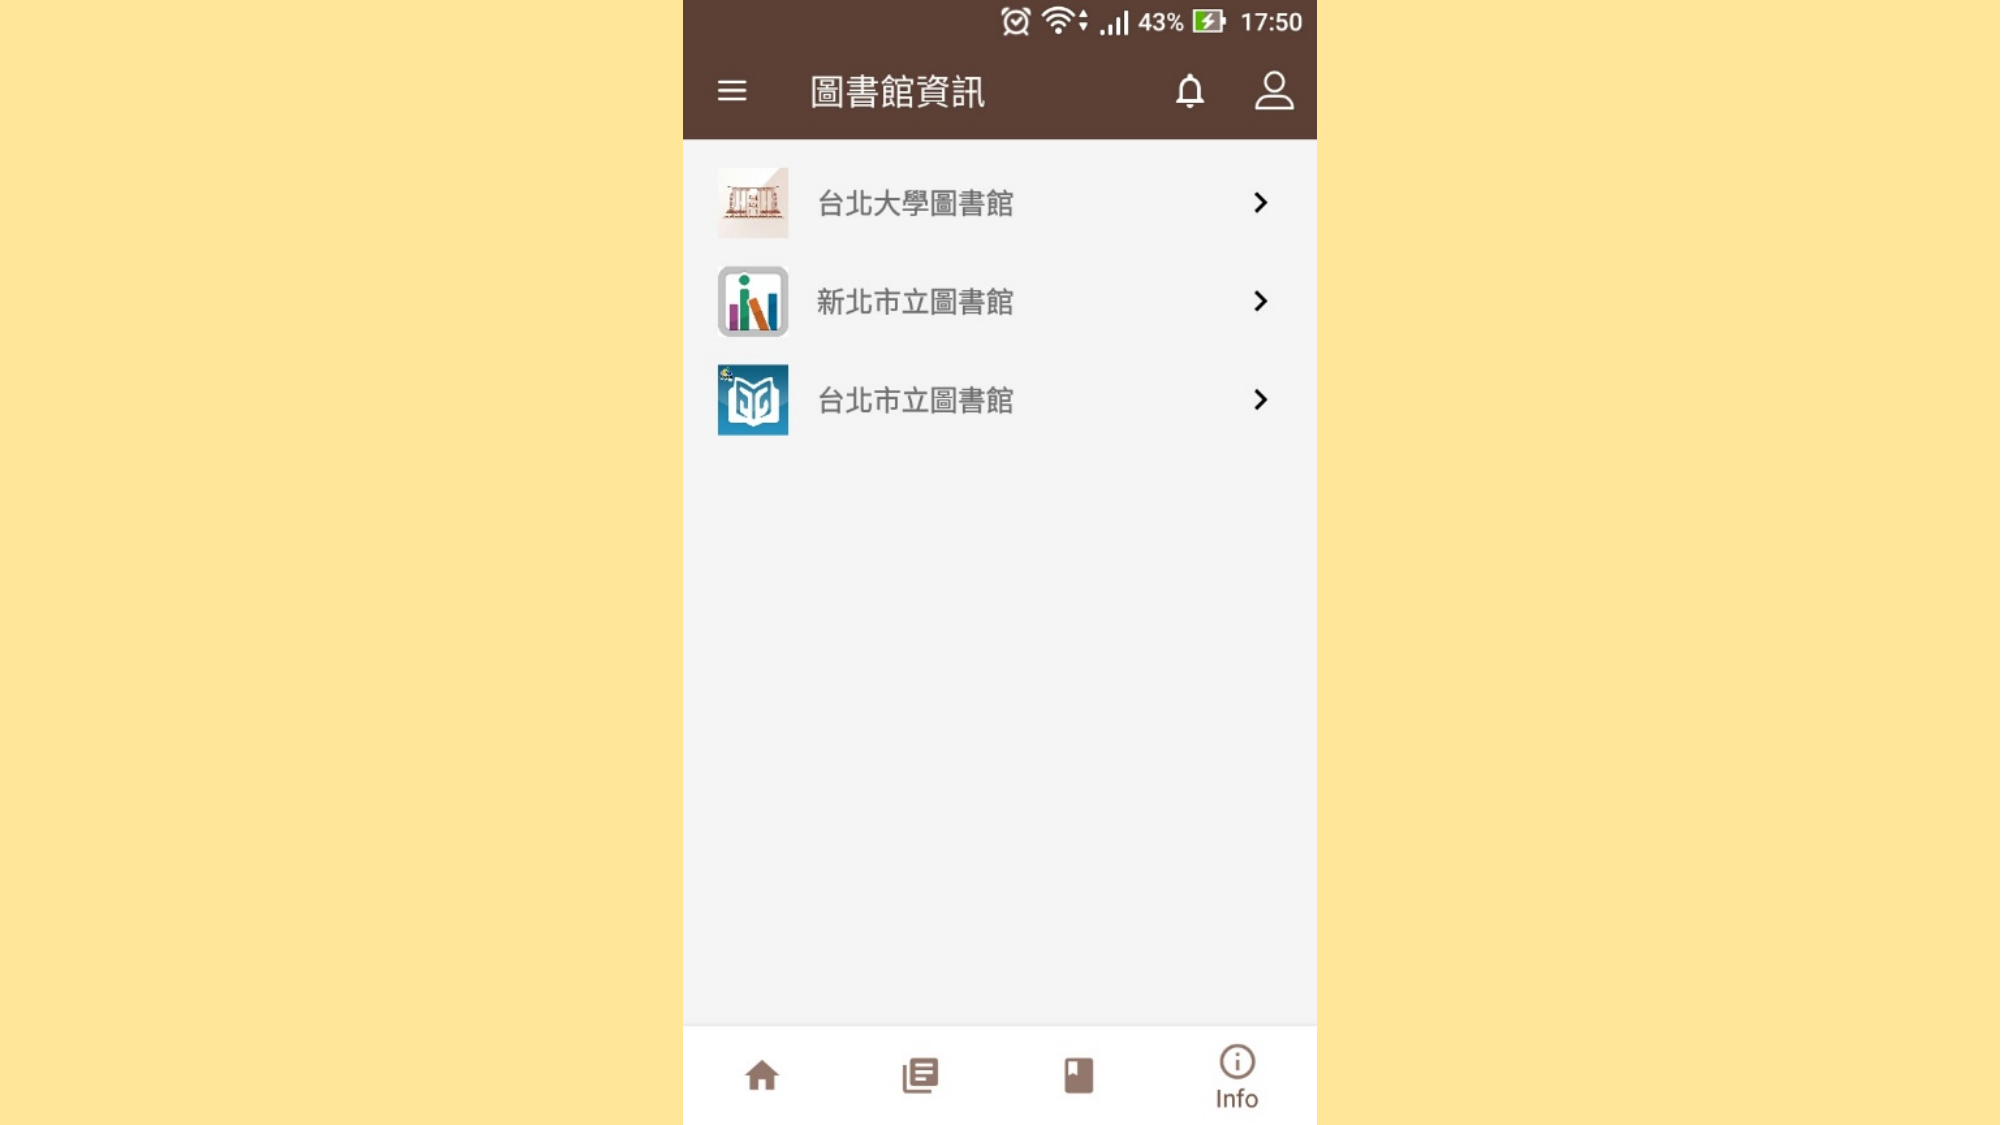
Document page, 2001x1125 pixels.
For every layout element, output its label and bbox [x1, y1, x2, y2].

picture [683, 0, 1317, 1125]
